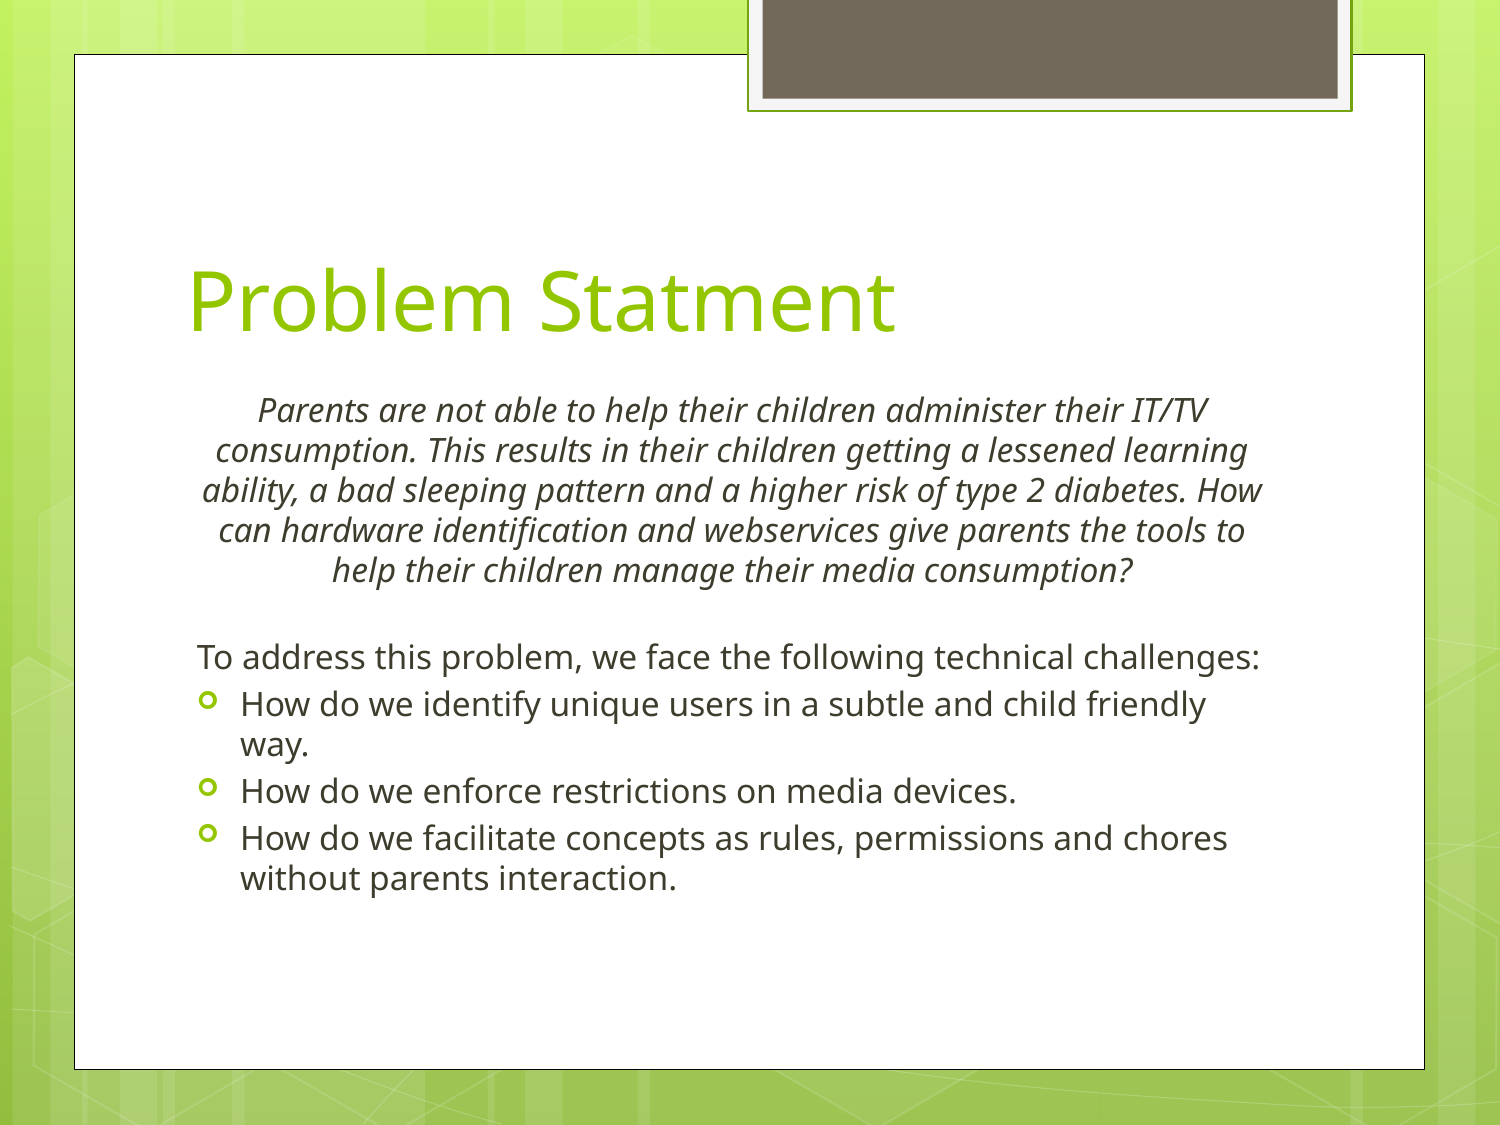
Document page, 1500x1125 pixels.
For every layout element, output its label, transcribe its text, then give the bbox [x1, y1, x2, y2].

list Parents are not able to help their children administer their IT/TV consumption. This results in their children getting a lessened learning ability, a bad sleeping pattern and a higher risk of type 2 diabetes. How can hardware identification and webservices give parents the tools to help their children manage their media consumption? To address this problem, we face the following technical challenges: How do we identify unique users in a subtle and child friendly way. How do we enforce restrictions on media devices. How do we facilitate concepts as rules, permissions and chores without parents interaction. [171, 381, 1283, 957]
title Problem Statment [171, 168, 1324, 357]
